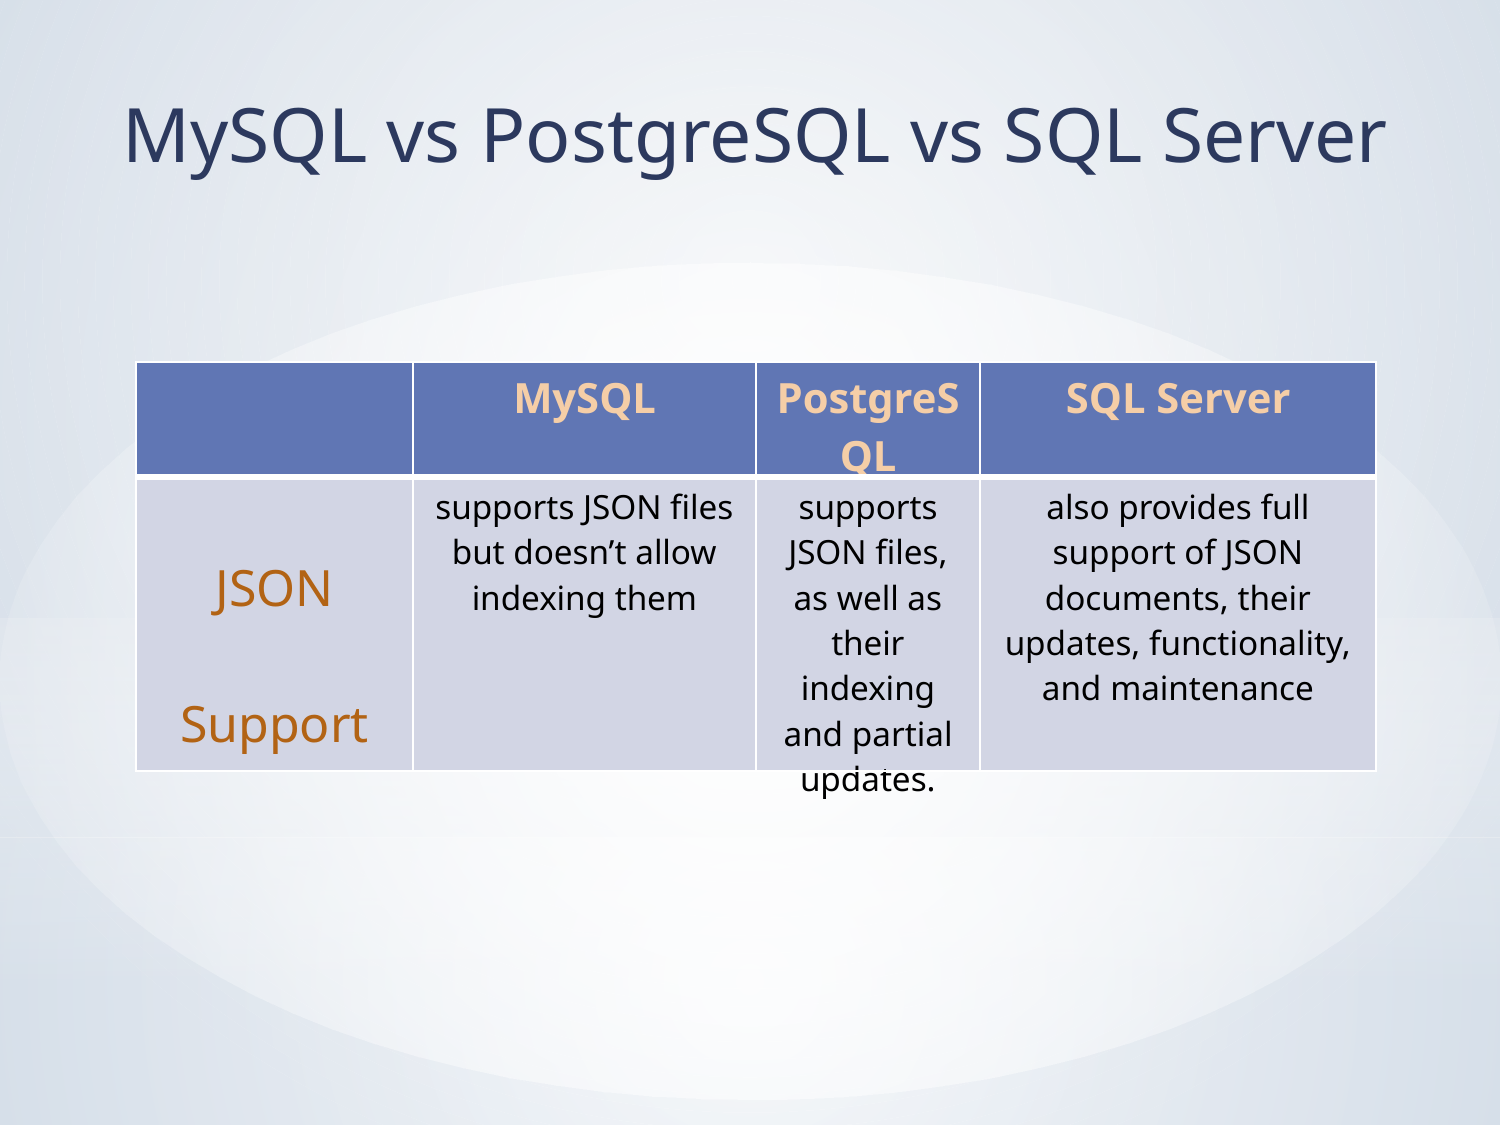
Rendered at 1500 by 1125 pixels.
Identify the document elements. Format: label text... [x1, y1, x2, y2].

table_header SQL Server [981, 363, 1375, 474]
table_cell supports JSON files, as well as their indexing and partial updates. [757, 480, 979, 770]
table_cell JSON Support [137, 480, 412, 770]
table_header MySQL [414, 363, 755, 474]
table_cell supports JSON files but doesn’t allow indexing them [414, 480, 755, 770]
text_box MySQL vs PostgreSQL vs SQL Server [107, 79, 1404, 275]
table_header PostgreSQL [757, 363, 979, 474]
table_header [137, 363, 412, 474]
table_cell also provides full support of JSON documents, their updates, functionality, and maintenance [981, 480, 1375, 770]
